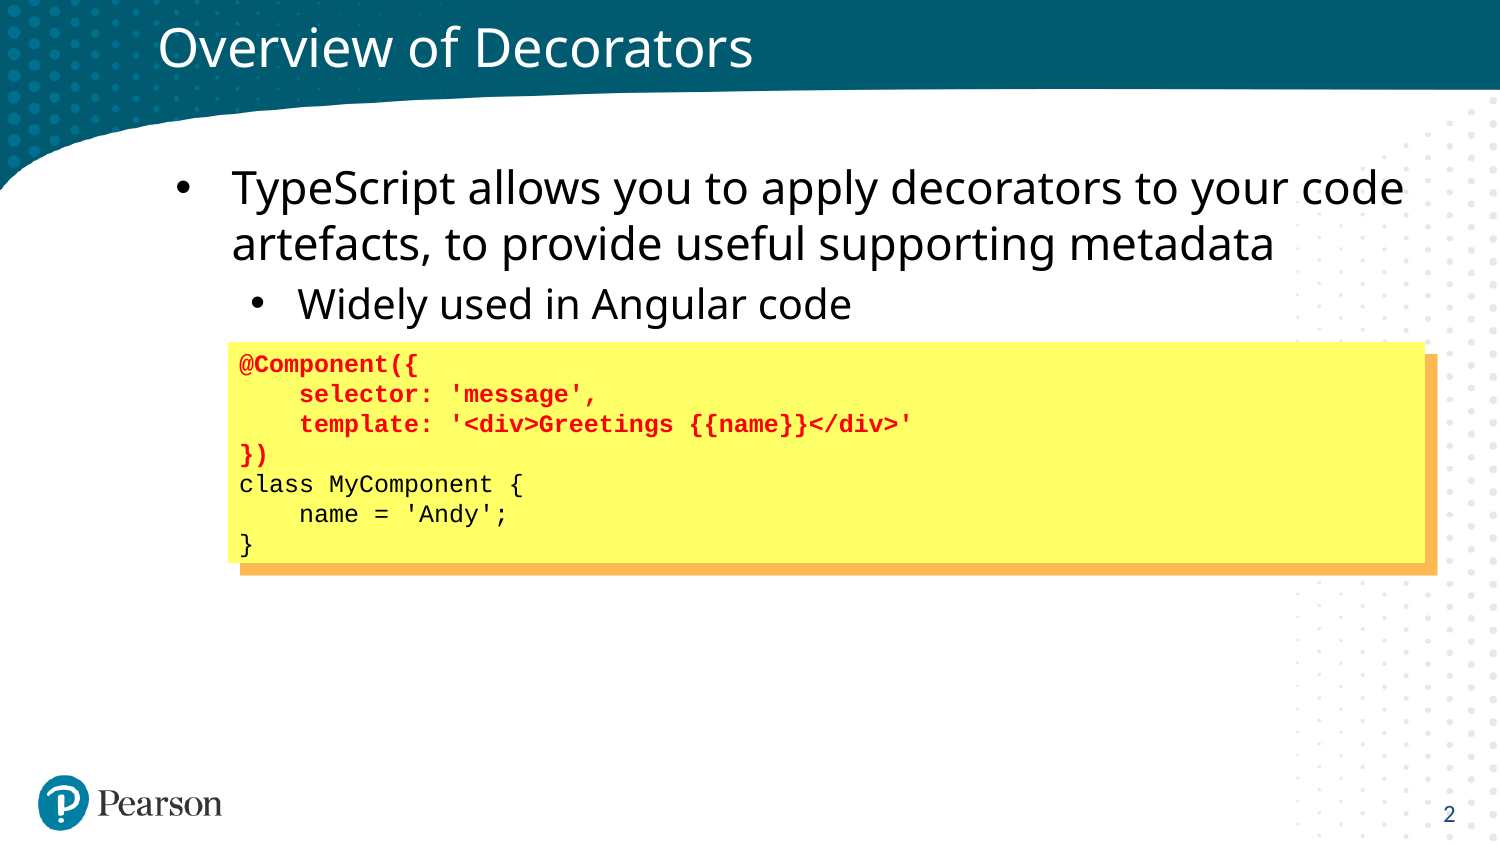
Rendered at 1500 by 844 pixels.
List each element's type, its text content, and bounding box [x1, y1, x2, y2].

text_box 2 [1406, 759, 1493, 835]
title Overview of Decorators [142, 6, 1382, 98]
text_box @Component({ selector: 'message', template: '<div>Greetings {{name}}</div>' }) class MyComponent { name = 'Andy'; } [227, 342, 1425, 563]
list TypeScript allows you to apply decorators to your code artefacts, to provide useful supporting metadata Widely used in Angular code [160, 151, 1442, 766]
picture [0, 90, 1500, 844]
